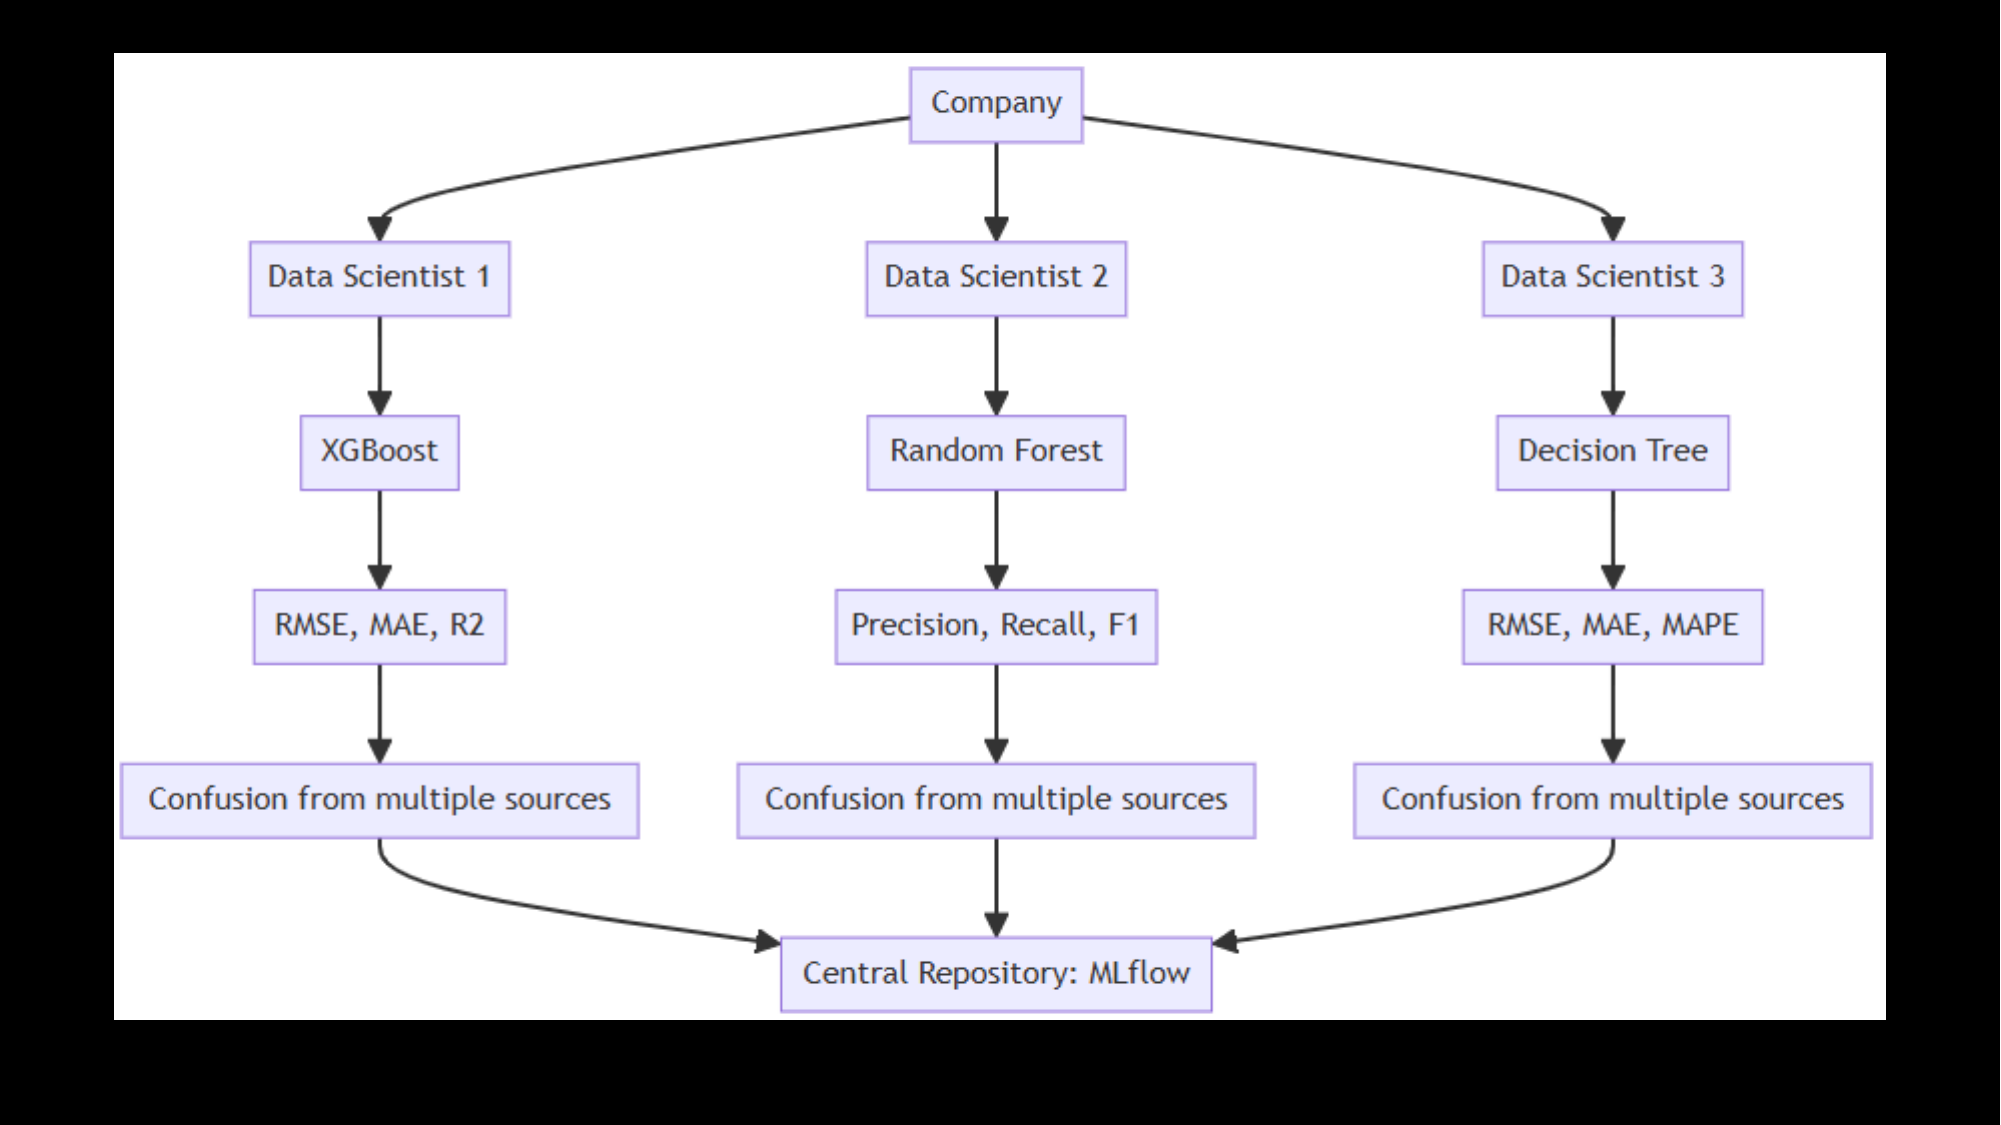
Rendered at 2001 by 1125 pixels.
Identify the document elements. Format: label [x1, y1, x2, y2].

picture [114, 53, 1886, 1020]
